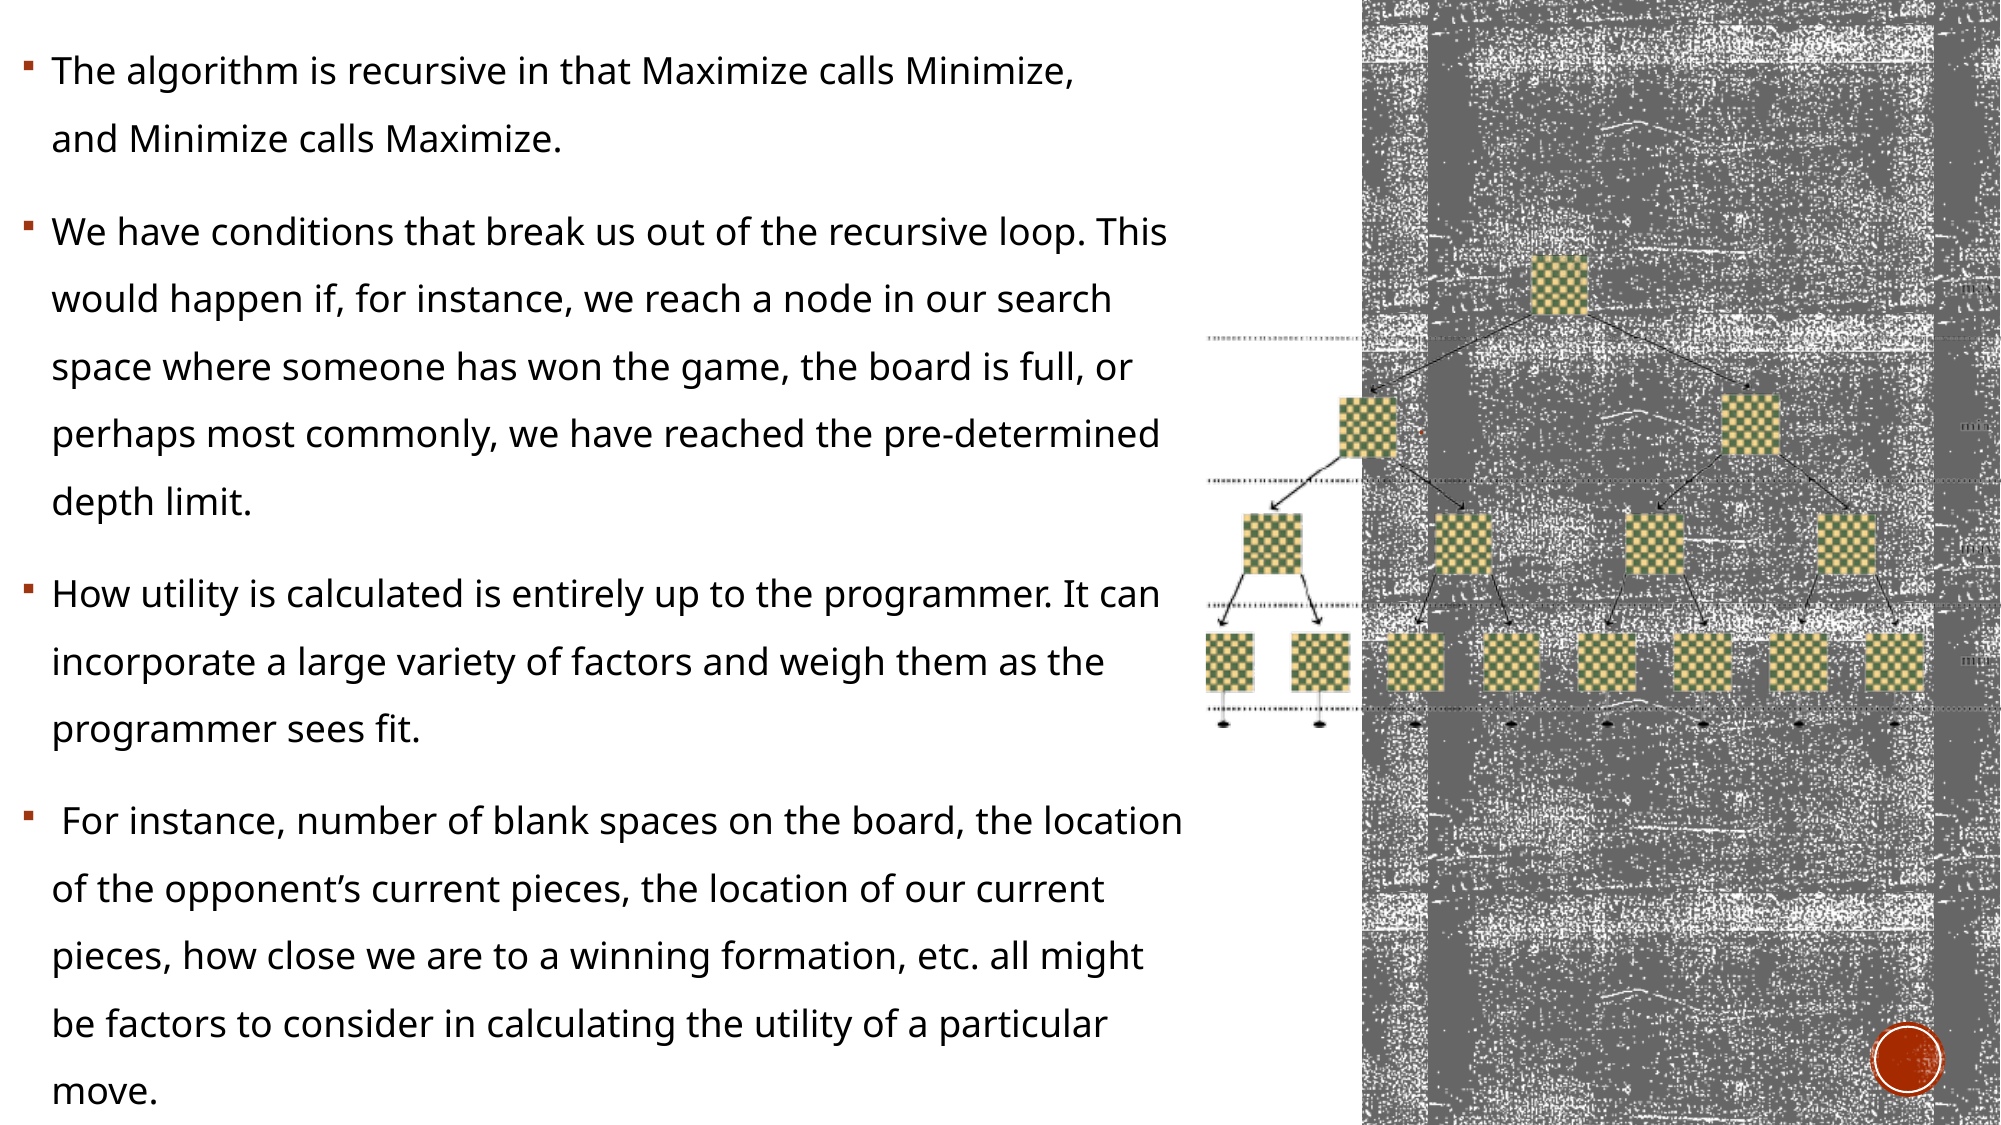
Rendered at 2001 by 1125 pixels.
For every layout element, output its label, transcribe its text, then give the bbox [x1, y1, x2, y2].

list The algorithm is recursive in that Maximize calls Minimize, and Minimize calls Maximize. We have conditions that break us out of the recursive loop. This would happen if, for instance, we reach a node in our search space where someone has won the game, the board is full, or perhaps most commonly, we have reached the pre-determined depth limit. How utility is calculated is entirely up to the programmer. It can incorporate a large variety of factors and weigh them as the programmer sees fit. For instance, number of blank spaces on the board, the location of the opponent’s current pieces, the location of our current pieces, how close we are to a winning formation, etc. all might be factors to consider in calculating the utility of a particular move. [6, 17, 1206, 1125]
list . [1402, 728, 1928, 938]
title . [1402, 112, 1928, 255]
picture [1205, 255, 2001, 728]
